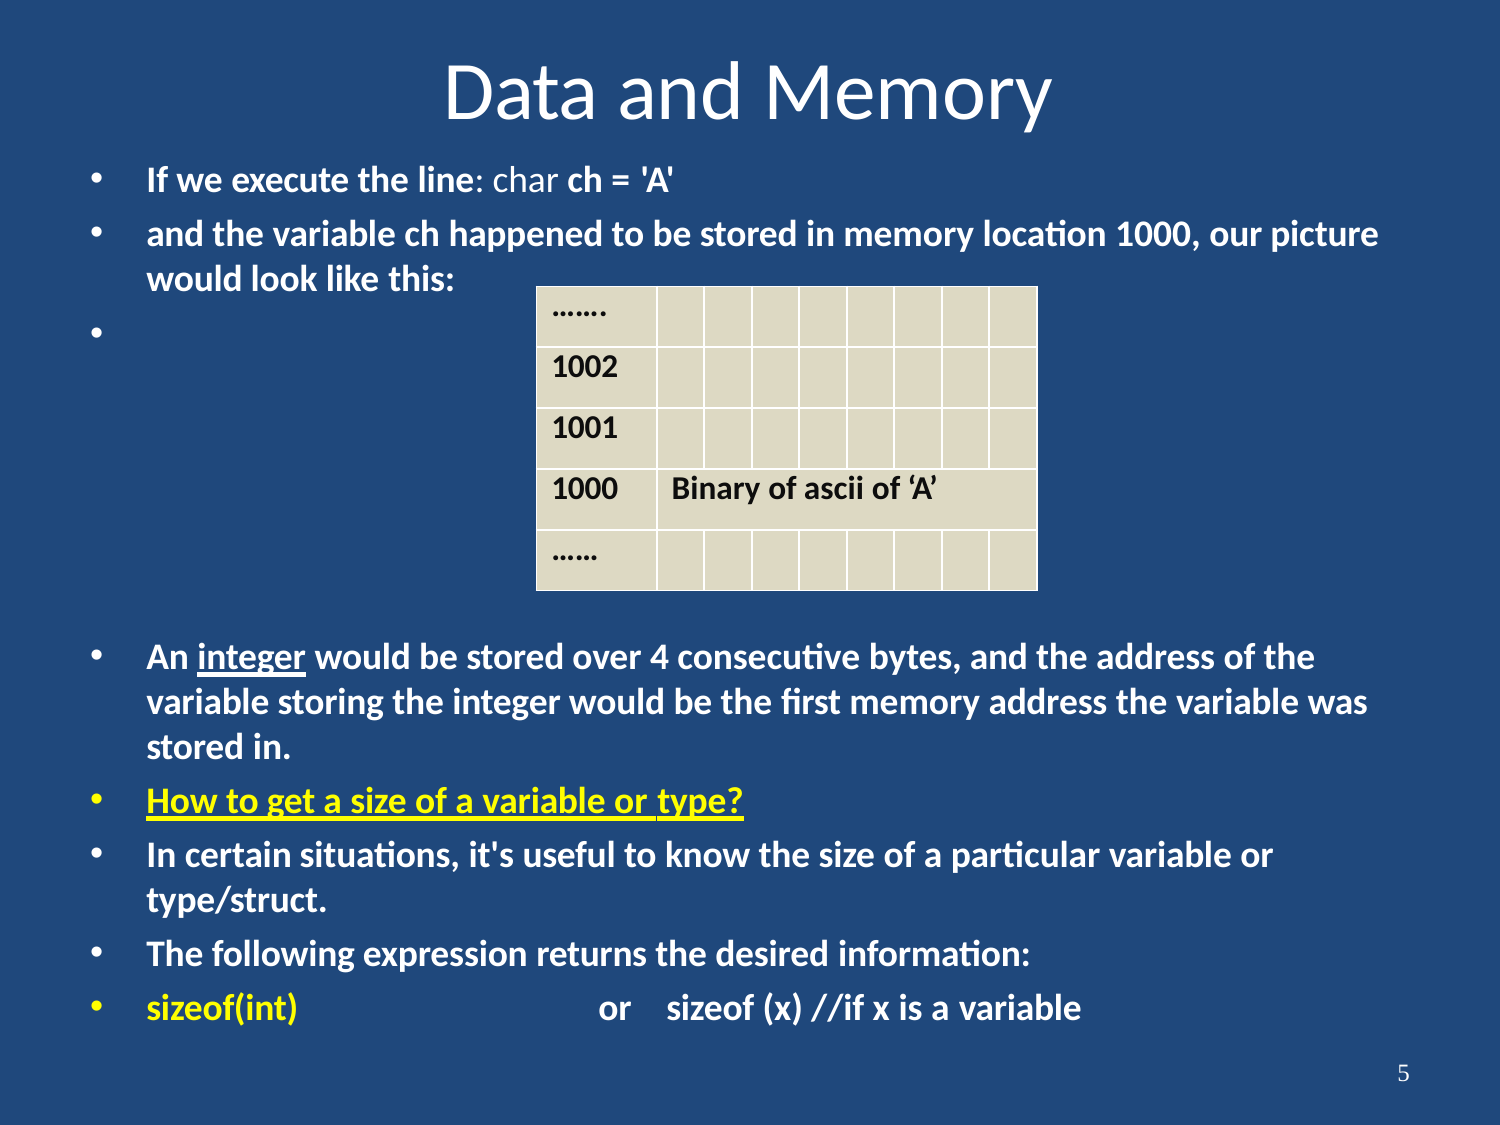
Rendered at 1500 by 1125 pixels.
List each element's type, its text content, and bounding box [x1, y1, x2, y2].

table_cell 1001 [537, 409, 656, 468]
table_header [705, 287, 751, 346]
table_cell [705, 348, 751, 407]
table_cell [943, 409, 988, 468]
table_cell [848, 531, 893, 590]
table_cell [990, 348, 1036, 407]
table_header ……. [537, 287, 656, 346]
text_box An integer would be stored over 4 consecutive bytes, and the address of the variable storing the integer would be the first memory address the variable was stored in. How to get a size of a variable or type? In certain situations, it's useful to know the size of a particular variable or type/struct. The following expression returns the desired information: sizeof(int) or sizeof (x) //if x is a variable [87, 630, 1382, 1028]
table_cell [705, 409, 751, 468]
text_box If we execute the line: char ch = 'A' and the variable ch happened to be stored in memory location 1000, our picture would look like this: • [87, 143, 1391, 353]
table_cell [848, 348, 893, 407]
table_cell [943, 531, 988, 590]
table_cell [658, 409, 703, 468]
table_cell [895, 531, 941, 590]
title Data and Memory [441, 33, 1059, 143]
table_header [753, 287, 798, 346]
table_header [848, 287, 893, 346]
table_cell [658, 531, 703, 590]
table_cell Binary of ascii of ‘A’ [658, 470, 1036, 529]
table_header [658, 287, 703, 346]
table_cell [800, 531, 846, 590]
table_cell [753, 348, 798, 407]
table_cell 1002 [537, 348, 656, 407]
table_cell 1000 [537, 470, 656, 529]
table_cell [658, 348, 703, 407]
table_cell [895, 348, 941, 407]
slide_number 5 [1378, 1057, 1417, 1125]
table_cell [990, 409, 1036, 468]
table_header [990, 287, 1036, 346]
table_cell [800, 409, 846, 468]
table_header [800, 287, 846, 346]
table_cell [753, 531, 798, 590]
table_header [895, 287, 941, 346]
table_cell [943, 348, 988, 407]
table_cell …… [537, 531, 656, 590]
table_cell [753, 409, 798, 468]
table_cell [990, 531, 1036, 590]
table_cell [848, 409, 893, 468]
table_header [943, 287, 988, 346]
table_cell [705, 531, 751, 590]
table_cell [895, 409, 941, 468]
table_cell [800, 348, 846, 407]
